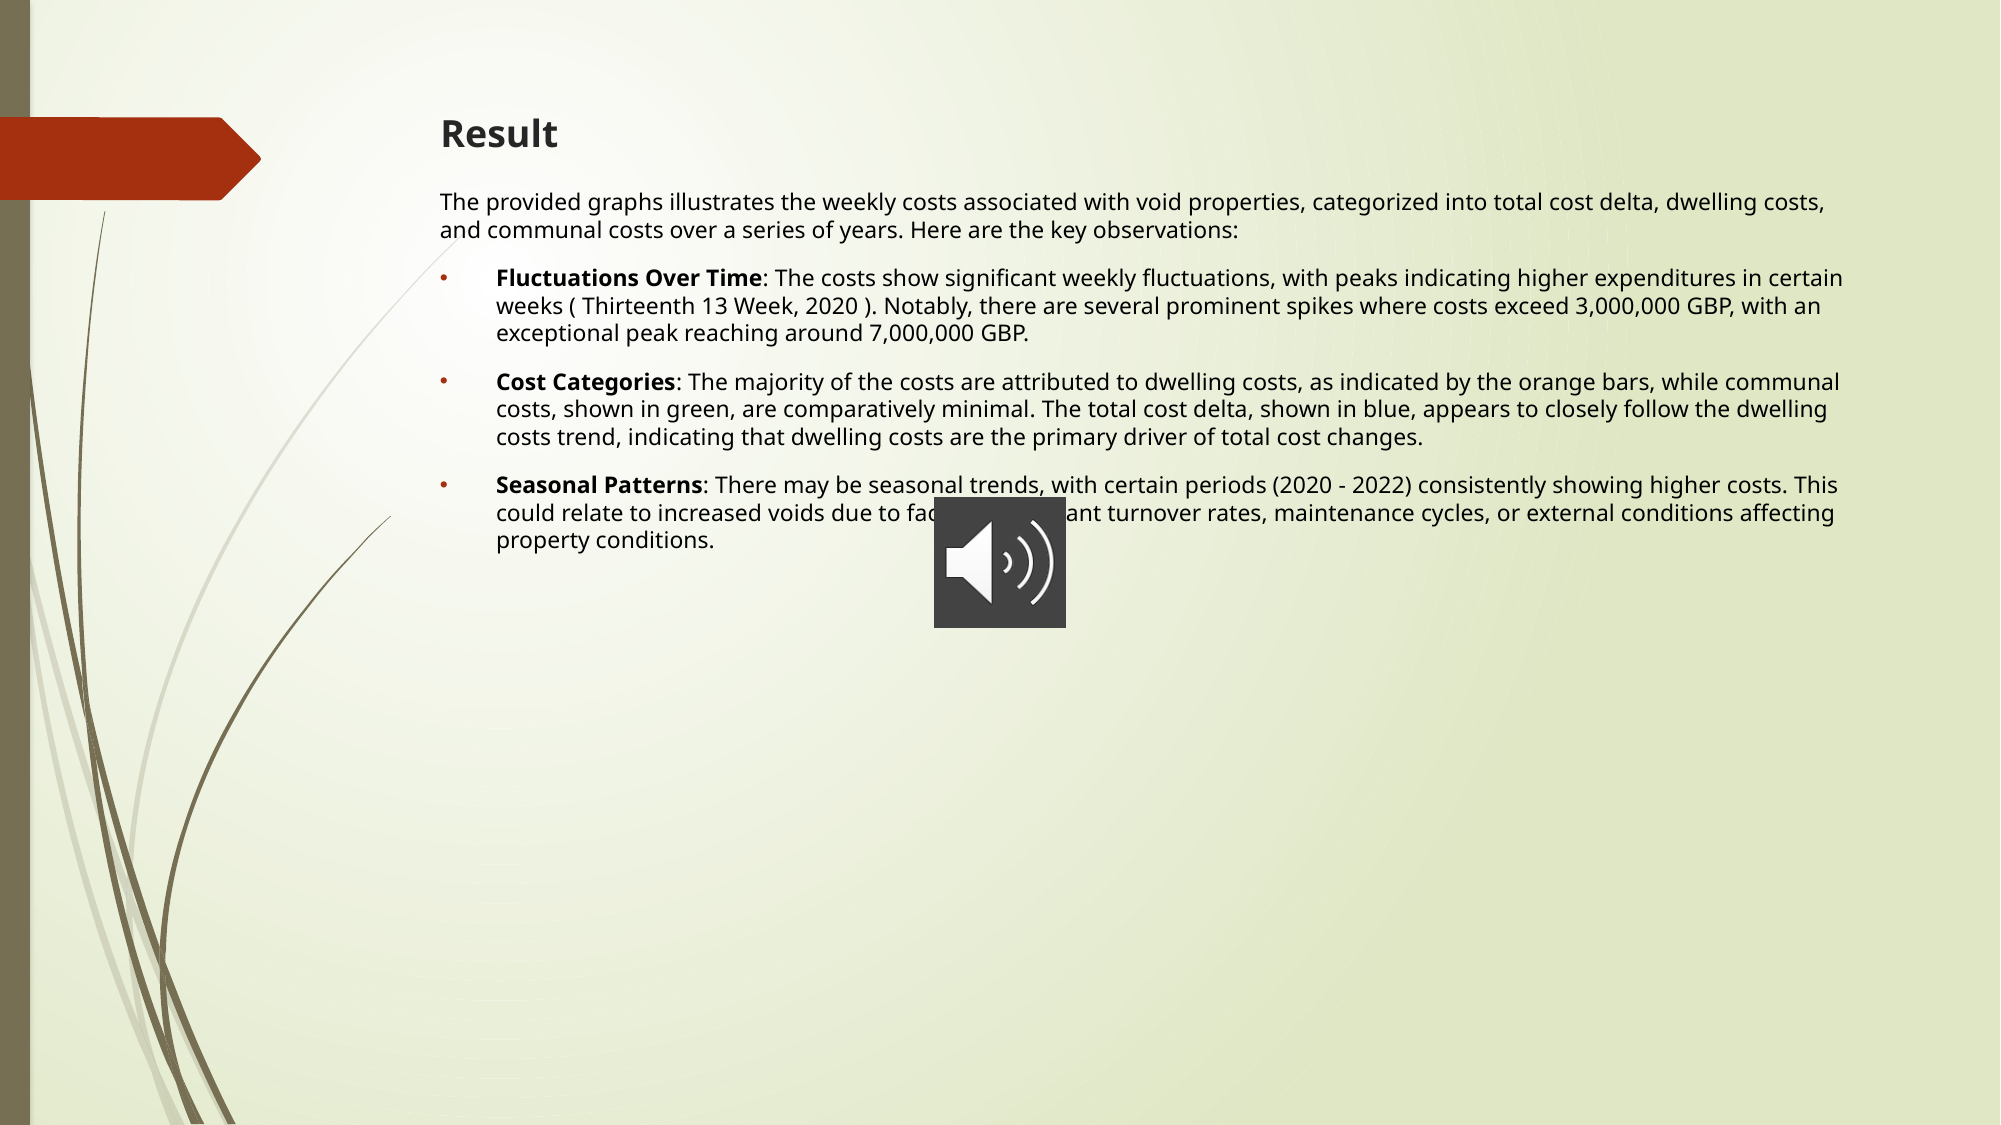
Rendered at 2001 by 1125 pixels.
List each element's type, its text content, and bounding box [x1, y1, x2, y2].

title Result [425, 102, 1888, 180]
picture [932, 495, 1067, 630]
list The provided graphs illustrates the weekly costs associated with void properties, categorized into total cost delta, dwelling costs, and communal costs over a series of years. Here are the key observations: Fluctuations Over Time: The costs show significant weekly fluctuations, with peaks indicating higher expenditures in certain weeks ( Thirteenth 13 Week, 2020 ). Notably, there are several prominent spikes where costs exceed 3,000,000 GBP, with an exceptional peak reaching around 7,000,000 GBP. Cost Categories: The majority of the costs are attributed to dwelling costs, as indicated by the orange bars, while communal costs, shown in green, are comparatively minimal. The total cost delta, shown in blue, appears to closely follow the dwelling costs trend, indicating that dwelling costs are the primary driver of total cost changes. Seasonal Patterns: There may be seasonal trends, with certain periods (2020 - 2022) consistently showing higher costs. This could relate to increased voids due to factors like tenant turnover rates, maintenance cycles, or external conditions affecting property conditions. [424, 180, 1888, 970]
